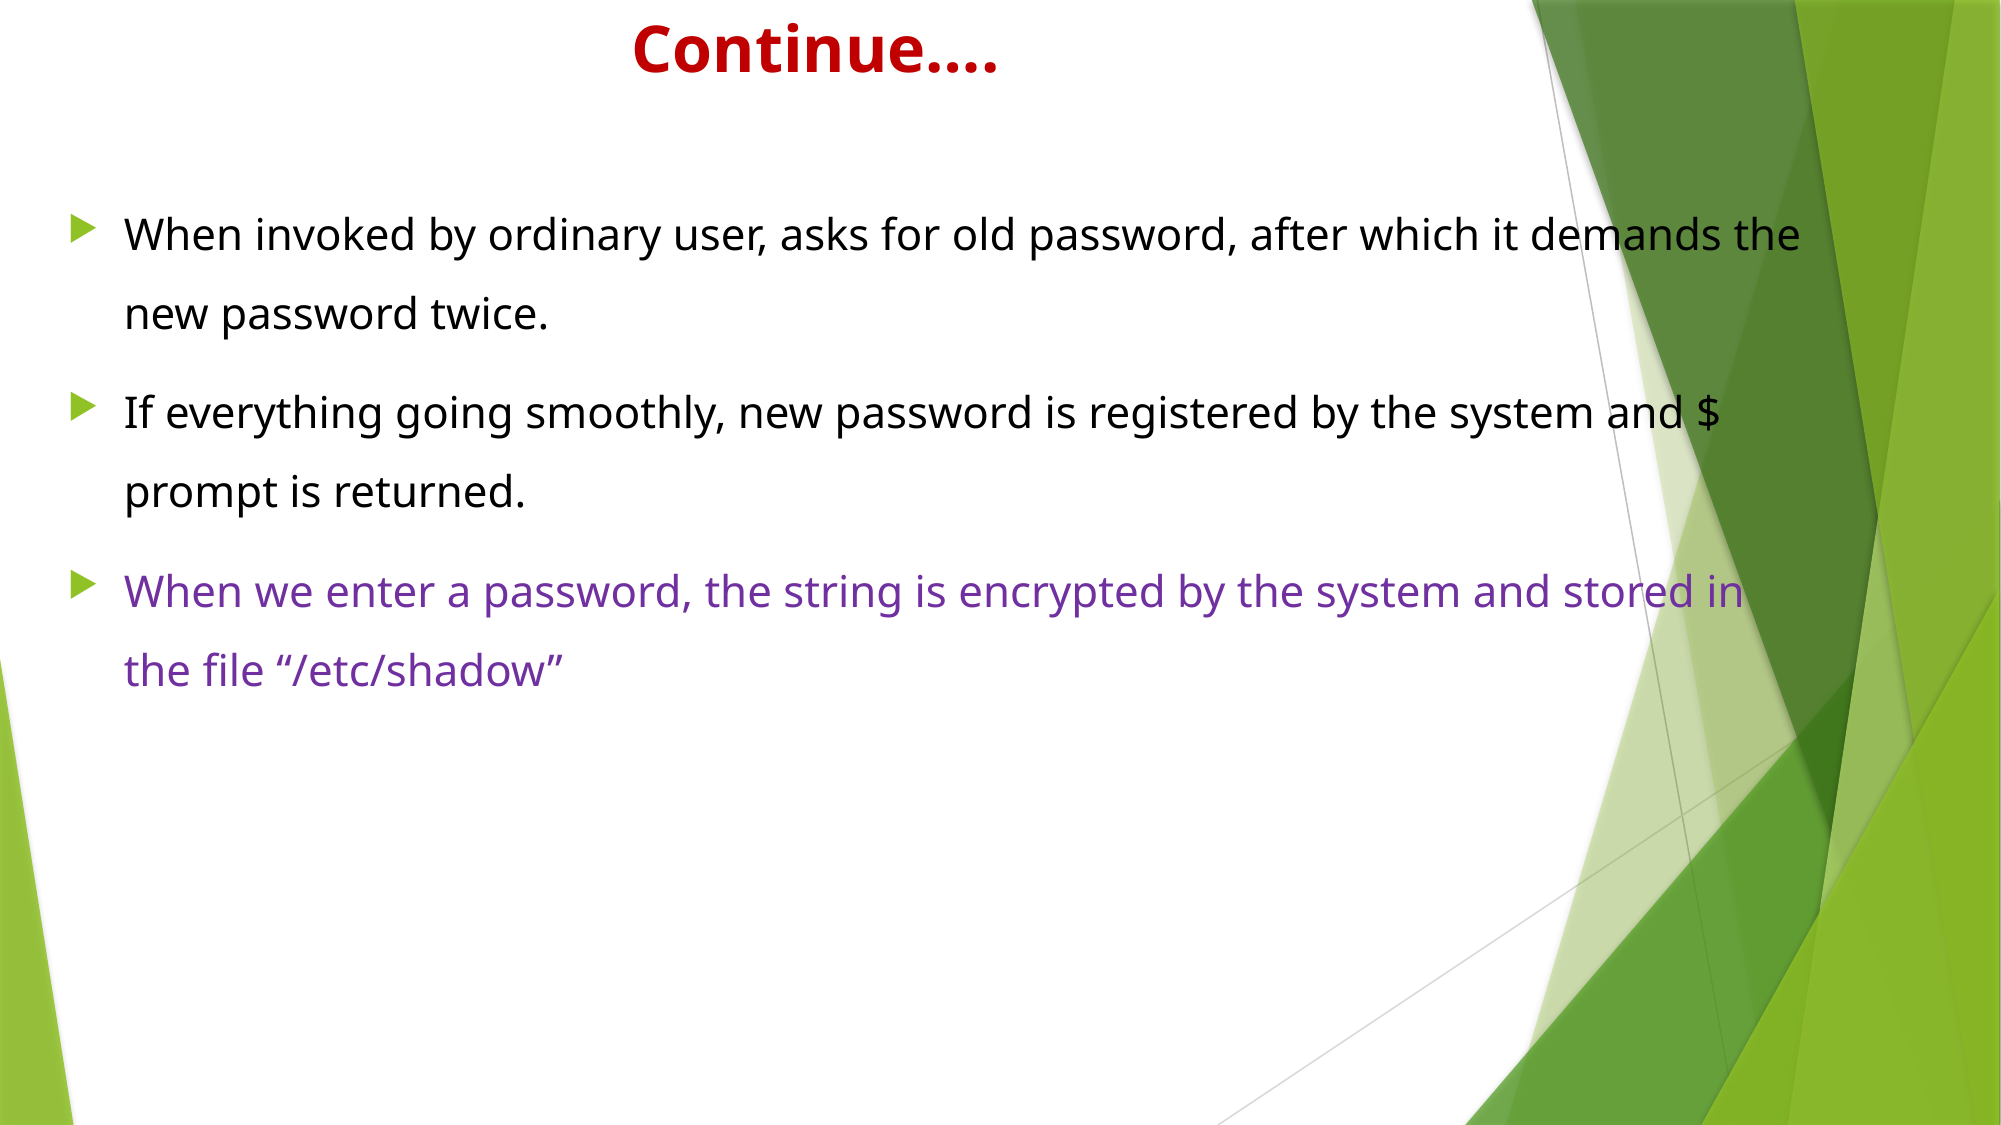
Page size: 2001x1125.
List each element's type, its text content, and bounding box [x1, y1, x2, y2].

list When invoked by ordinary user, asks for old password, after which it demands the new password twice. If everything going smoothly, new password is registered by the system and $ prompt is returned. When we enter a password, the string is encrypted by the system and stored in the file “/etc/shadow” [52, 173, 1818, 1061]
title Continue…. [616, 0, 1017, 96]
